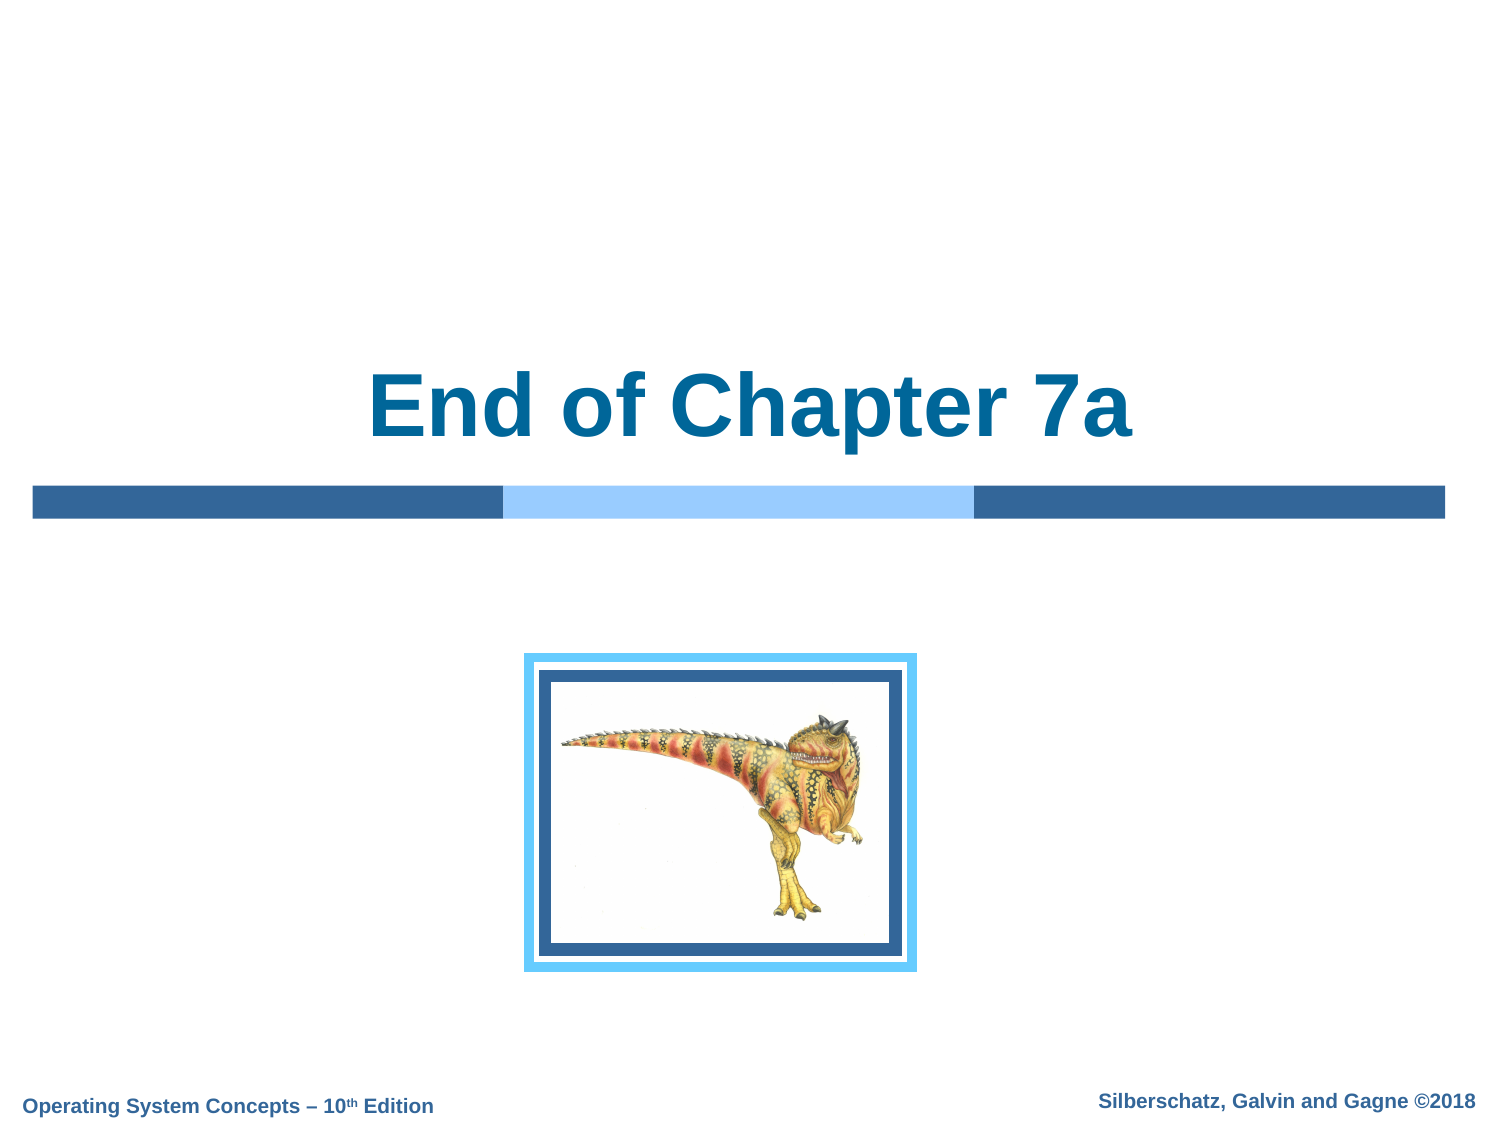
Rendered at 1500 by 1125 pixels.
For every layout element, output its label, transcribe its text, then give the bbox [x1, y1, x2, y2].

title End of Chapter 7a [112, 112, 1388, 462]
picture [551, 682, 889, 943]
